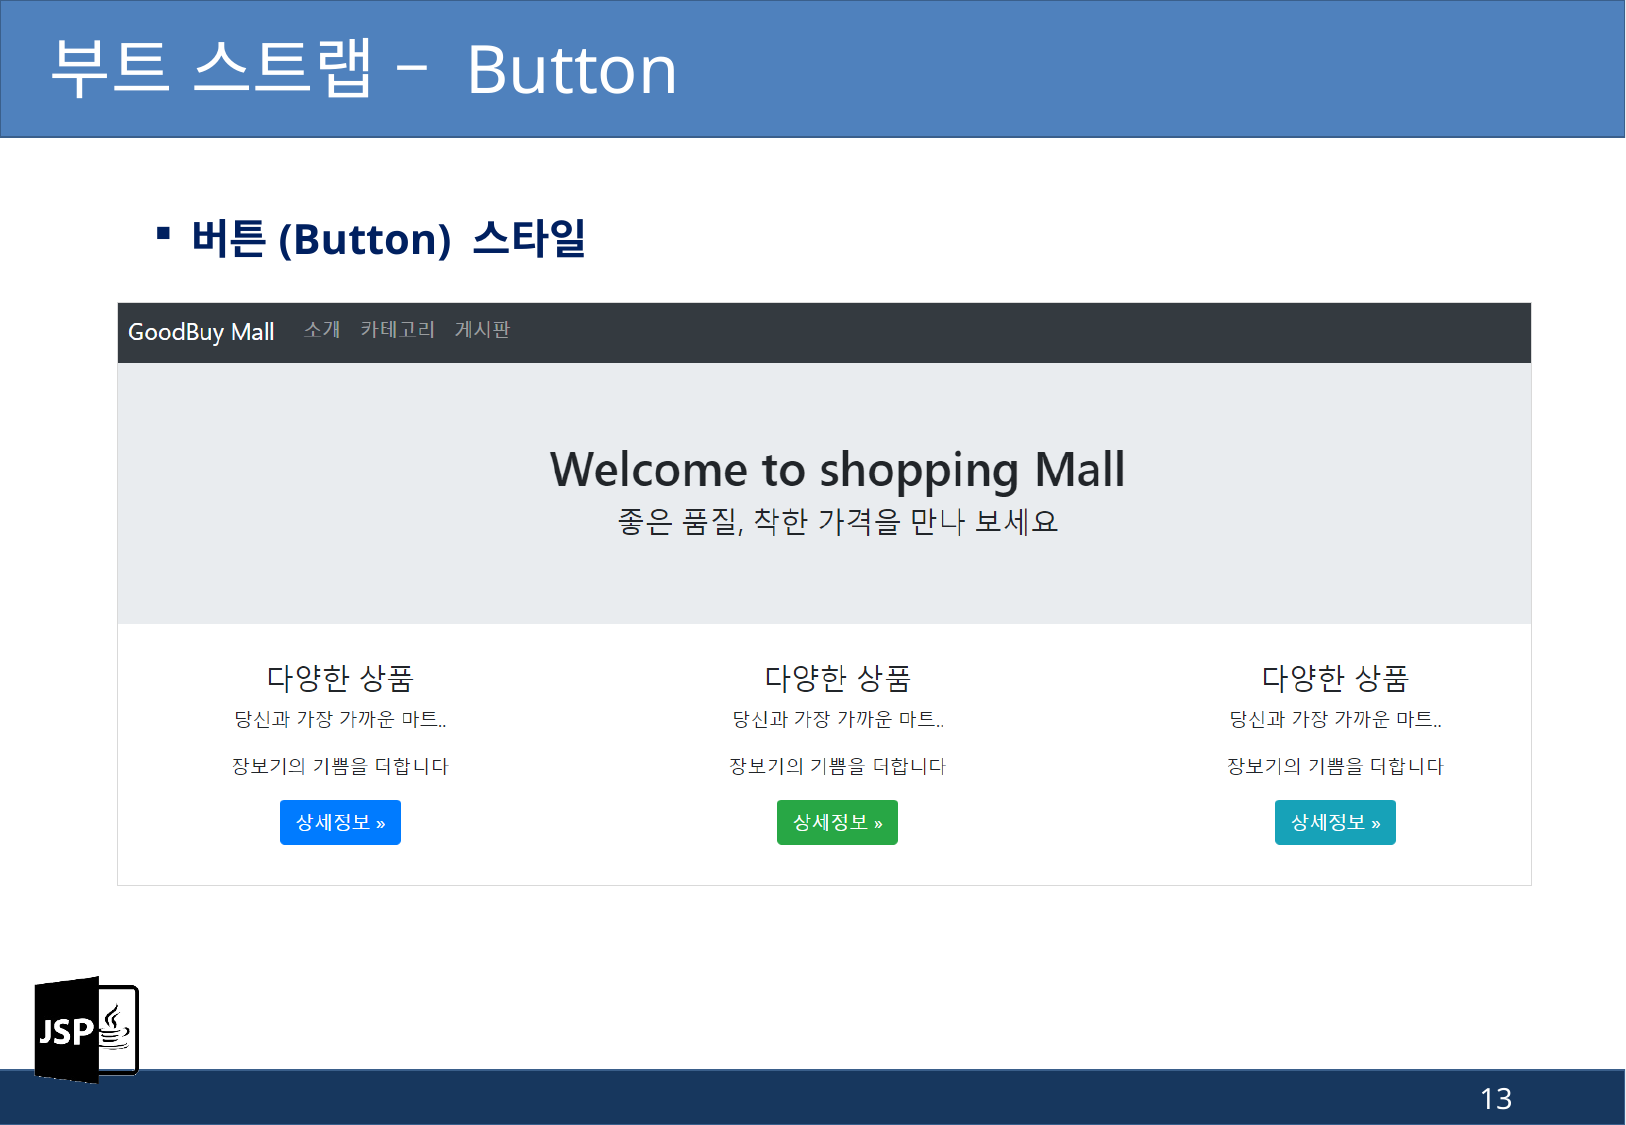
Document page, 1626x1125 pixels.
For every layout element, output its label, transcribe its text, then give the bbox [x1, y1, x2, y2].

slide_number 13 [1450, 1070, 1542, 1125]
picture [32, 976, 141, 1084]
picture [116, 302, 1532, 886]
title 부트 스트랩 – Button [0, 0, 1018, 138]
text_box 버튼(Button) 스타일 [139, 181, 884, 279]
